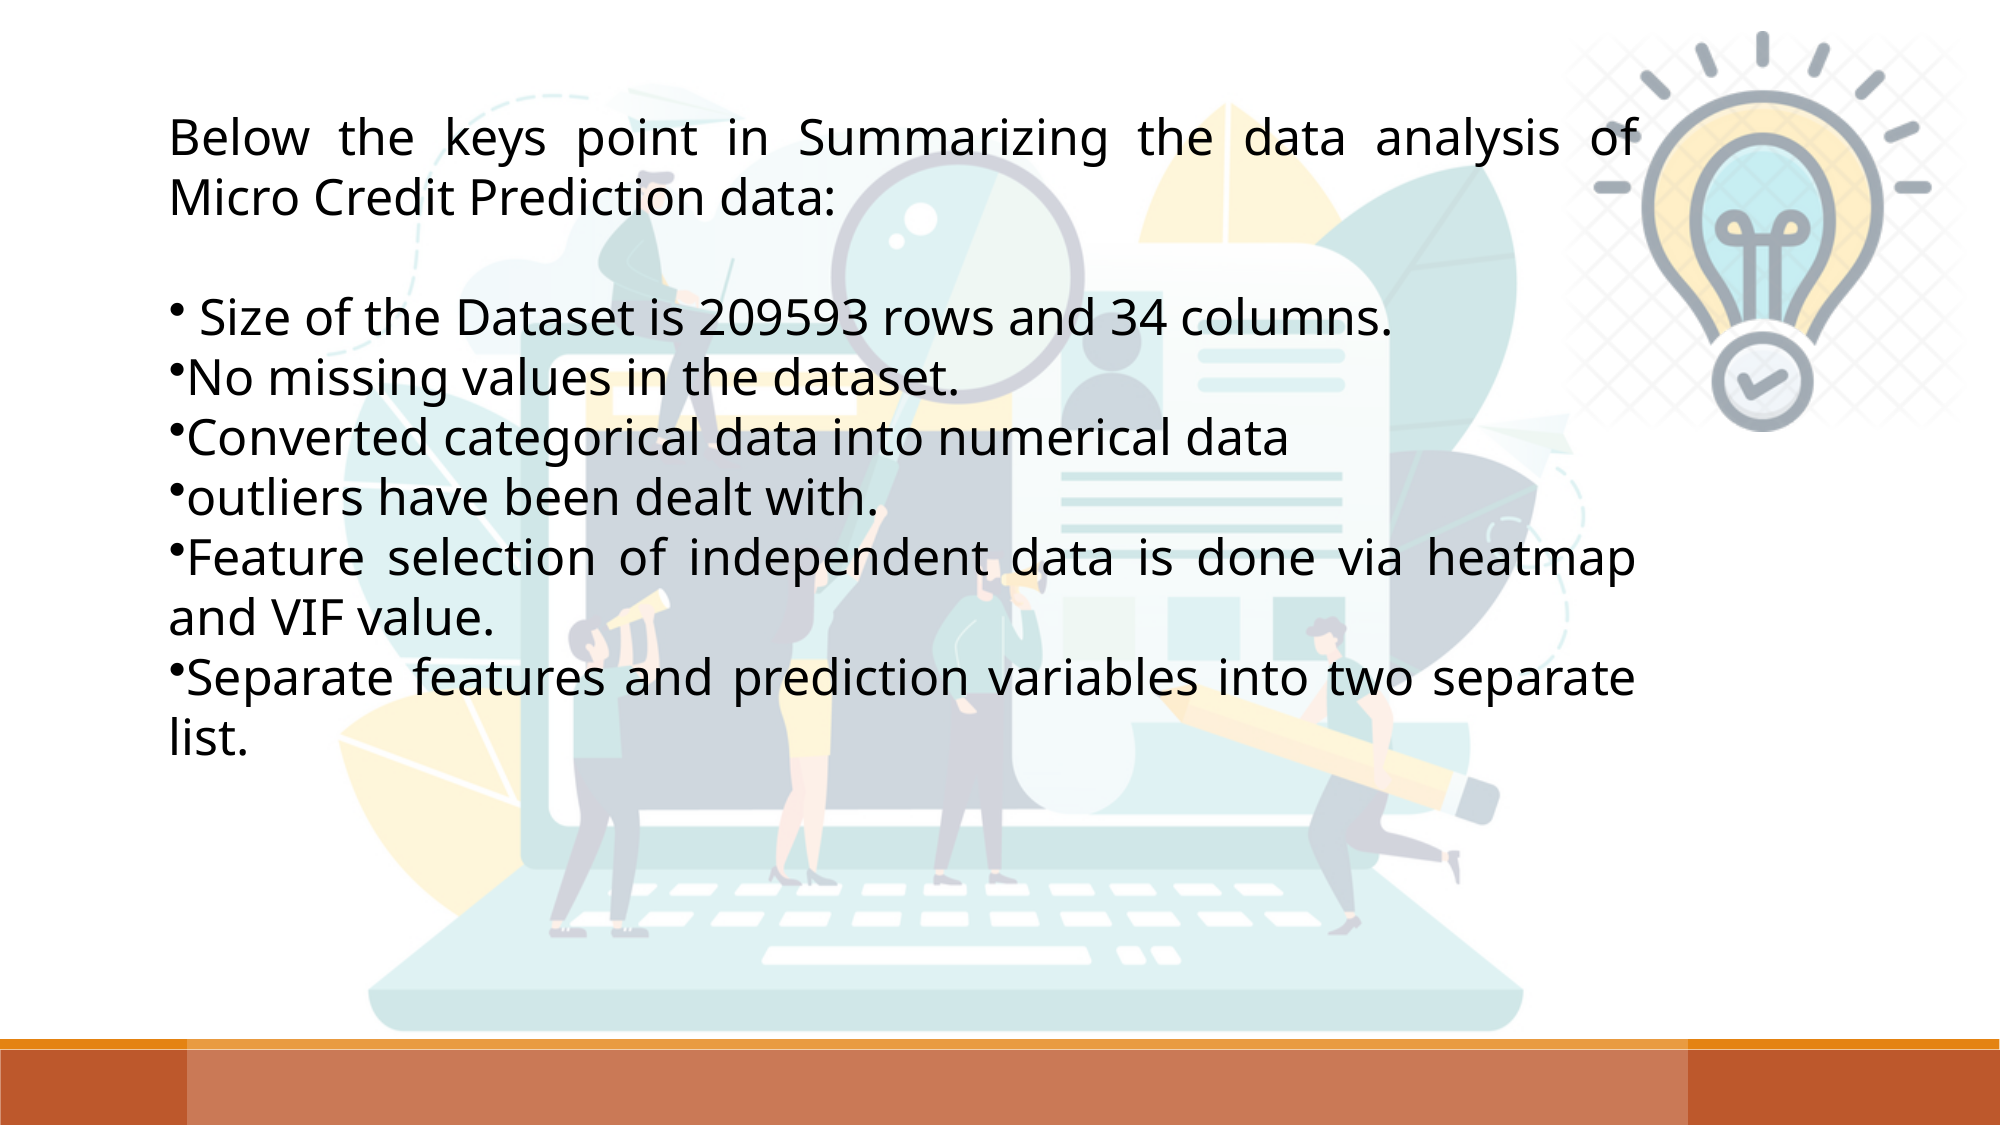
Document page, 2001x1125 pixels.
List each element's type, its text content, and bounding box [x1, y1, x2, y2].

picture [186, 0, 1968, 1125]
text_box Below the keys point in Summarizing the data analysis of Micro Credit Prediction data: Size of the Dataset is 209593 rows and 34 columns. No missing values in the dataset. Converted categorical data into numerical data outliers have been dealt with. Feature selection of independent data is done via heatmap and VIF value. Separate features and prediction variables into two separate list. [93, 97, 184, 766]
